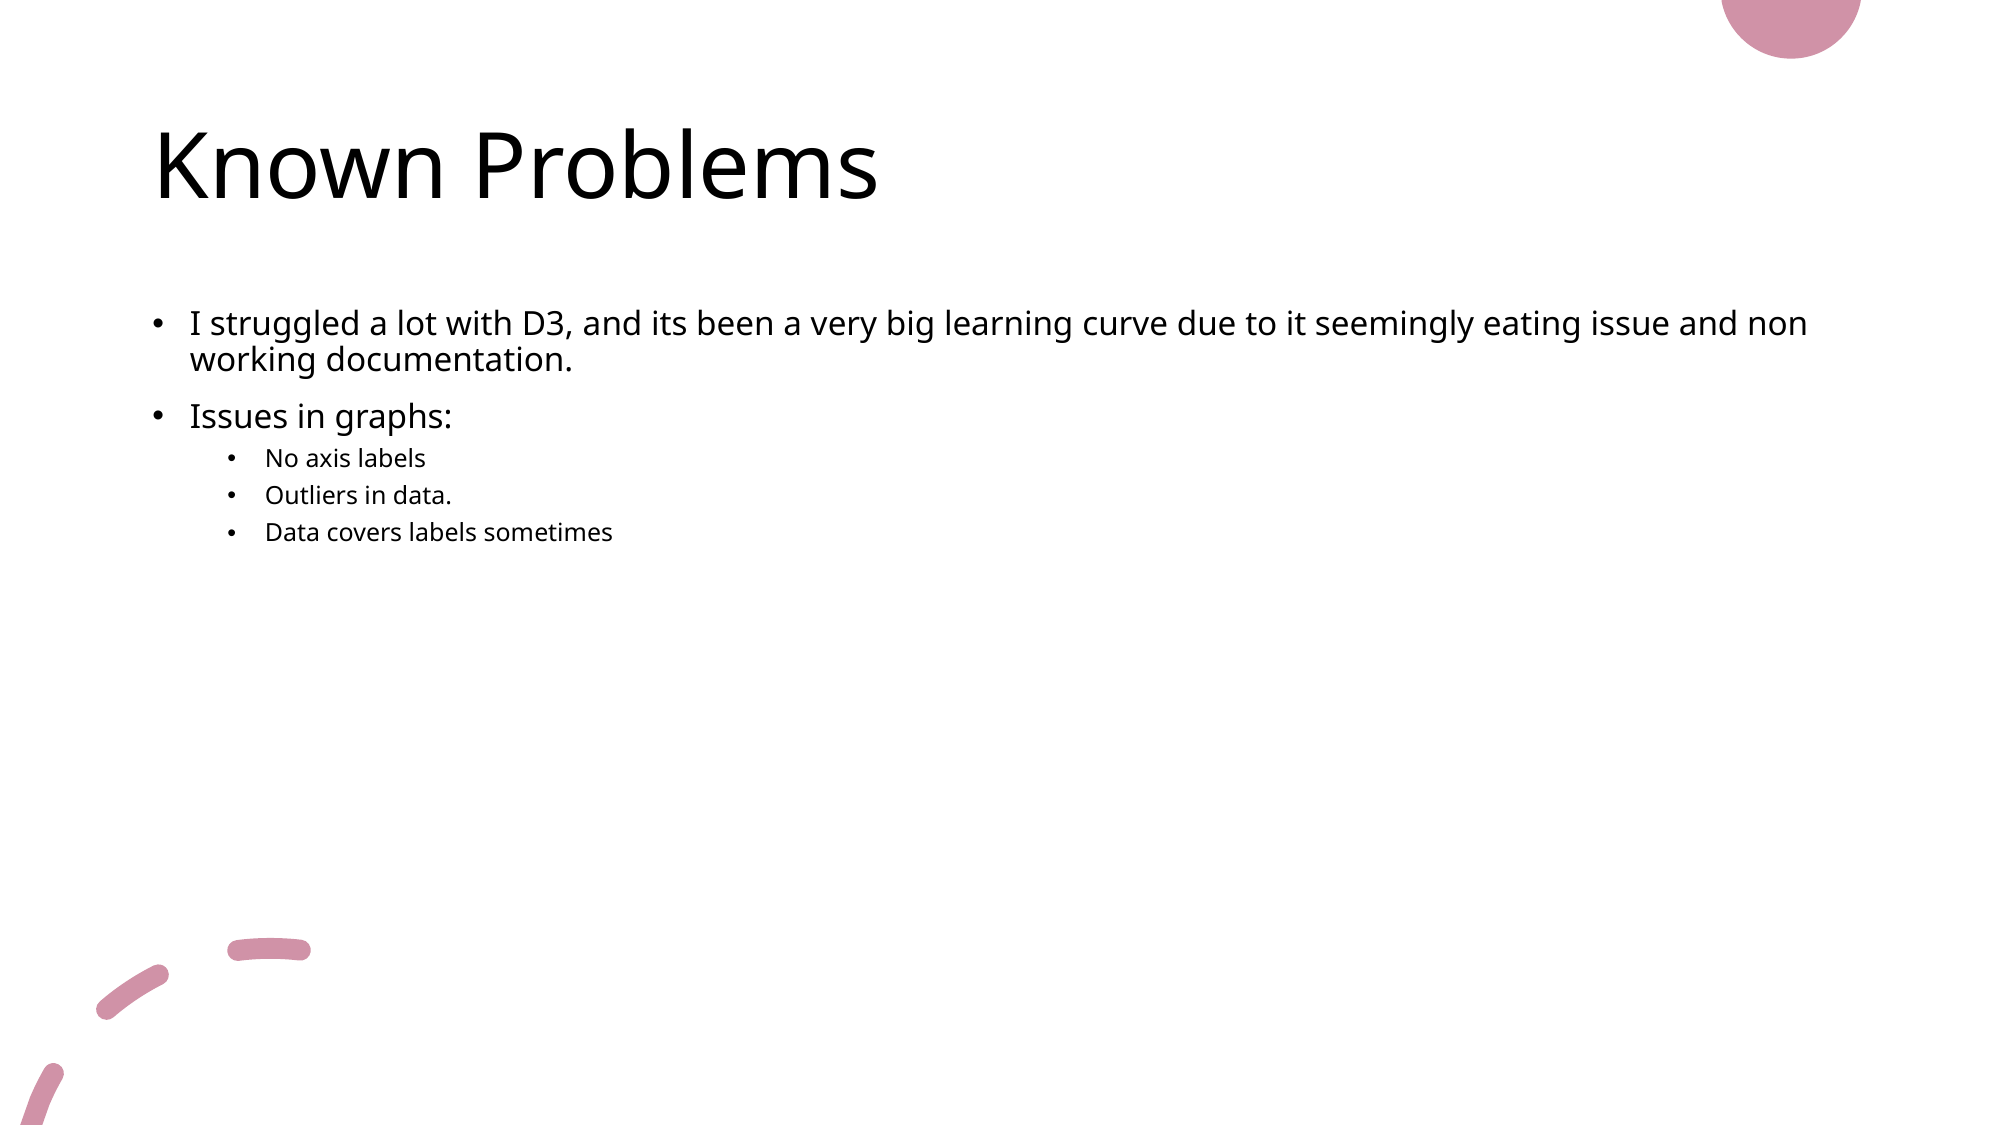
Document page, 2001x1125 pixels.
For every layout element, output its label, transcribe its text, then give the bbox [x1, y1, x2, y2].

title Known Problems [137, 59, 1863, 278]
list I struggled a lot with D3, and its been a very big learning curve due to it seemingly eating issue and non working documentation. Issues in graphs: No axis labels Outliers in data. Data covers labels sometimes [137, 299, 1863, 933]
